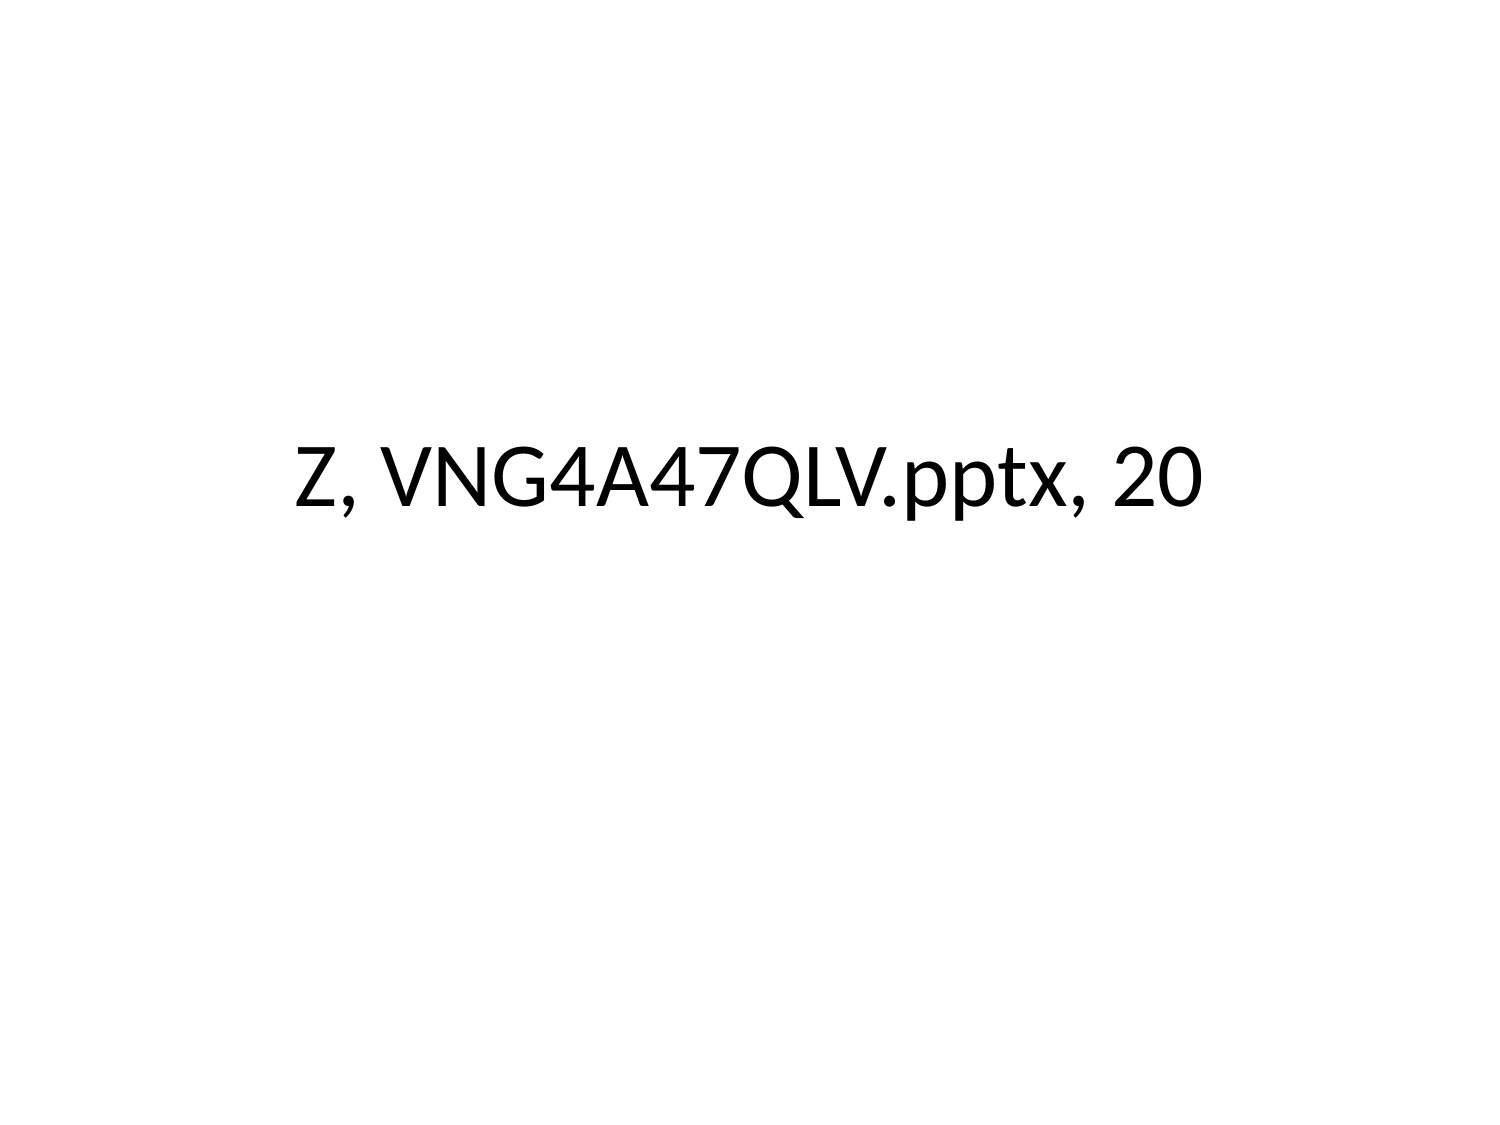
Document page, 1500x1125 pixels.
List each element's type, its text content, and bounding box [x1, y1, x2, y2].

title Z, VNG4A47QLV.pptx, 20 [112, 349, 1388, 591]
